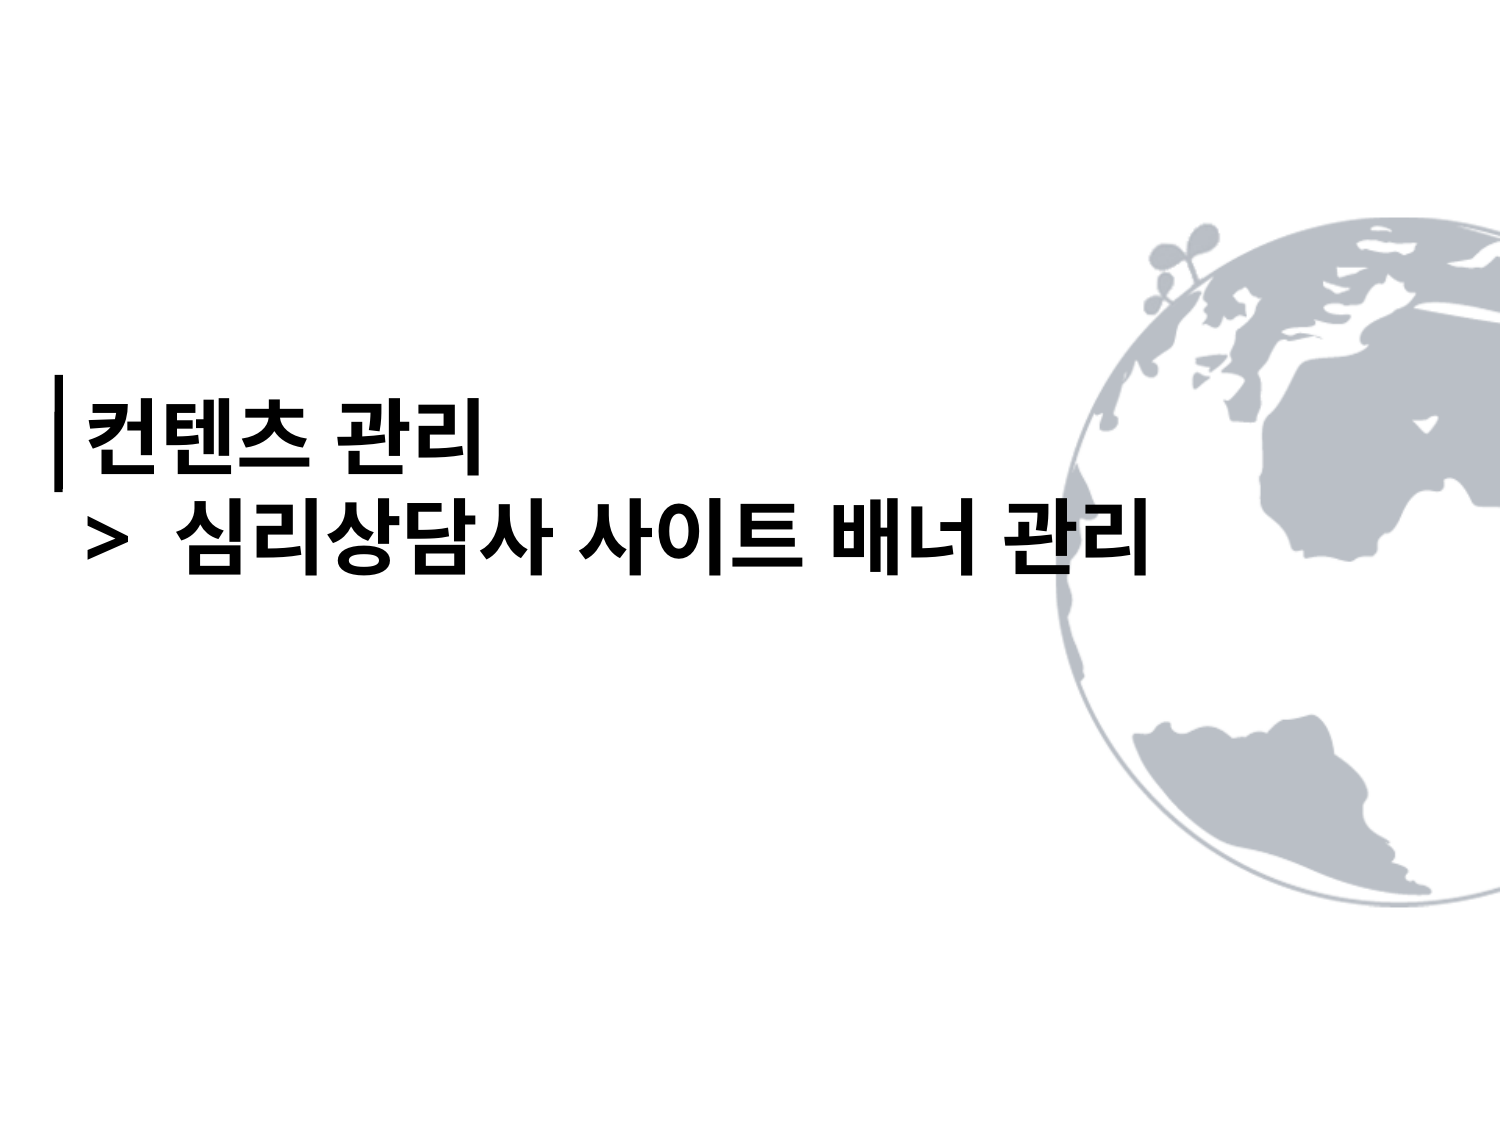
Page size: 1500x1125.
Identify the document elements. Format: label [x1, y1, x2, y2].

picture [0, 210, 1500, 914]
text_box [0, 377, 1454, 593]
